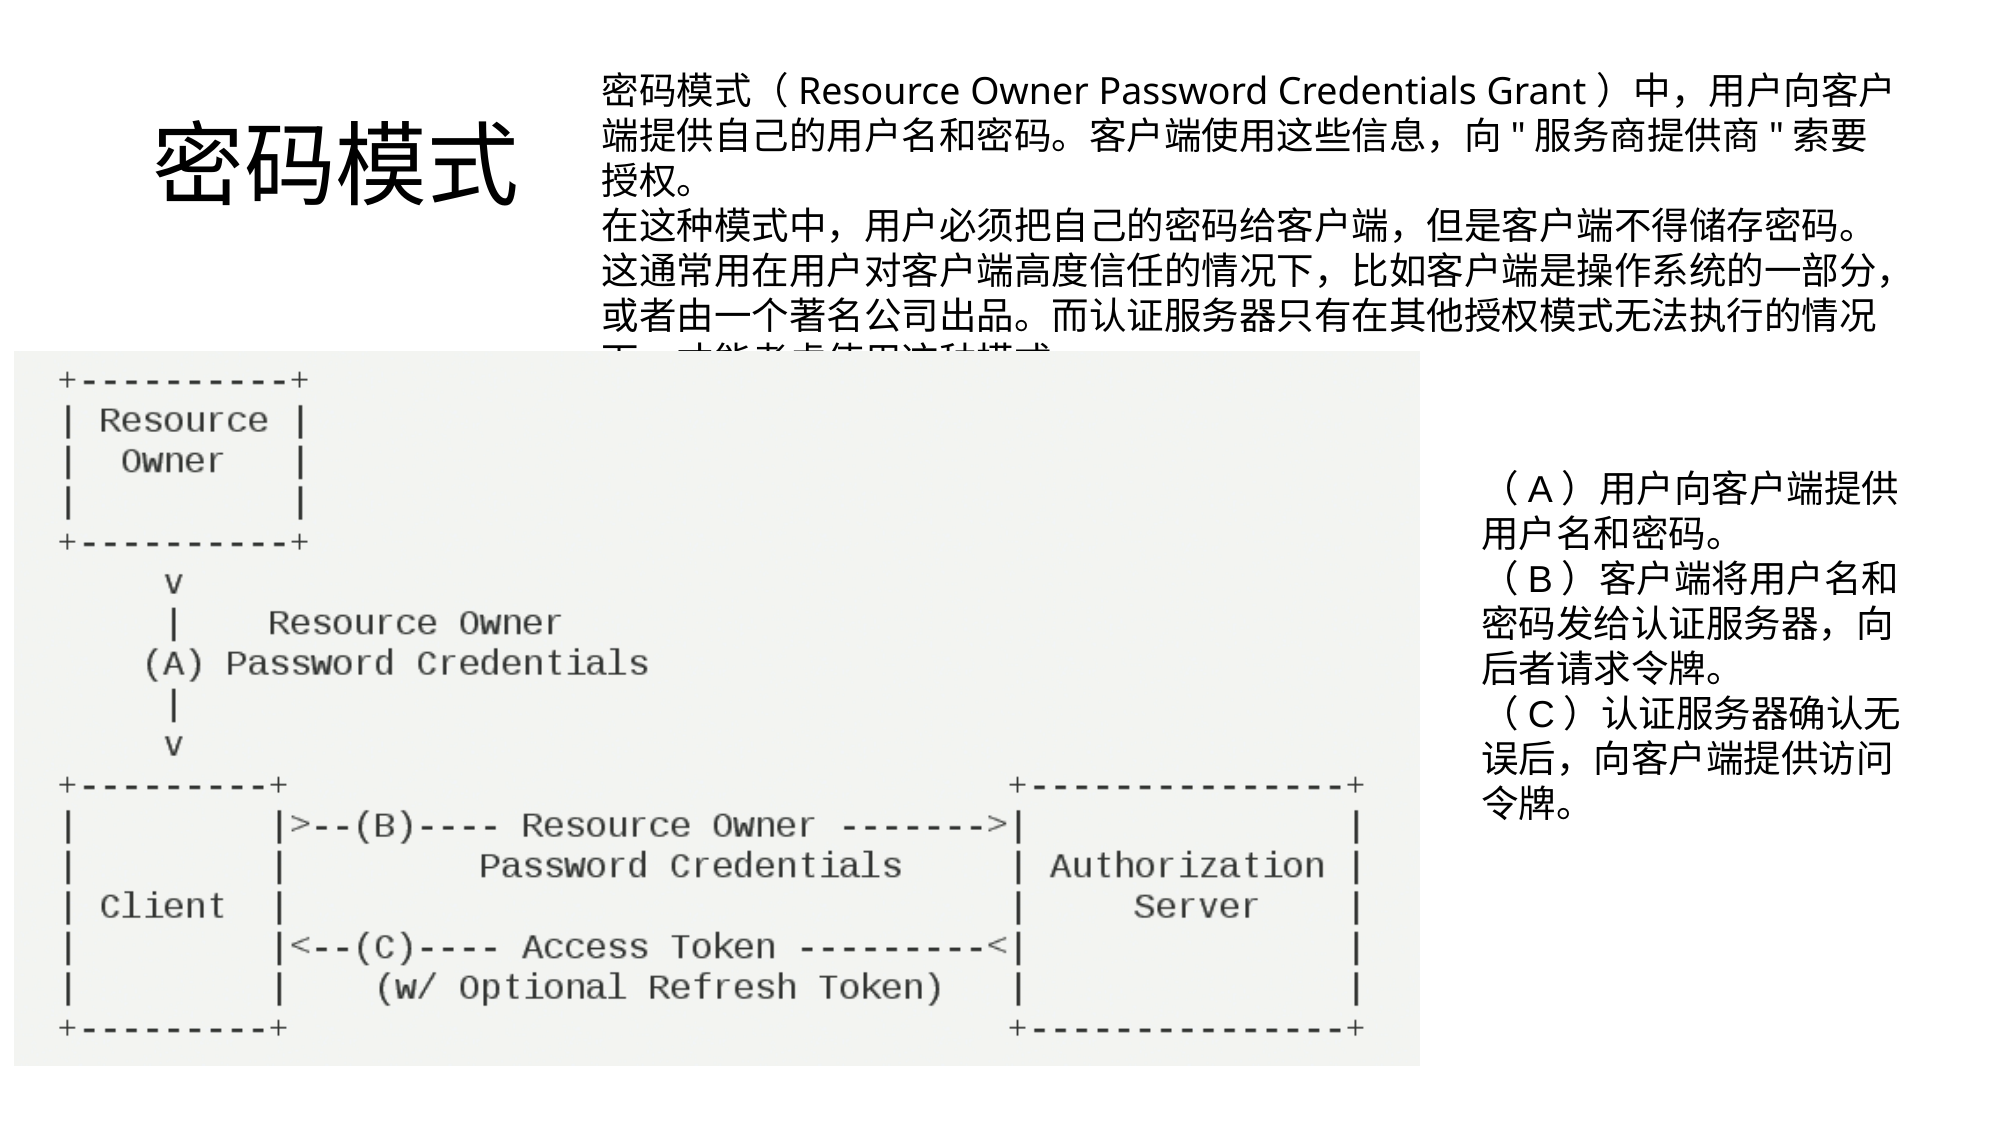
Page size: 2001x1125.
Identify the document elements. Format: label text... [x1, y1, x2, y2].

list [14, 351, 1420, 1066]
text_box 密码模式（Resource Owner Password Credentials Grant）中，用户向客户端提供自己的用户名和密码。客户端使用这些信息，向"服务商提供商"索要授权。 在这种模式中，用户必须把自己的密码给客户端，但是客户端不得储存密码。这通常用在用户对客户端高度信任的情况下，比如客户端是操作系统的一部分，或者由一个著名公司出品。而认证服务器只有在其他授权模式无法执行的情况下，才能考虑使用这种模式。 [586, 59, 1912, 390]
title 密码模式 [137, 59, 586, 278]
text_box （A）用户向客户端提供用户名和密码。 （B）客户端将用户名和密码发给认证服务器，向后者请求令牌。 （C）认证服务器确认无误后，向客户端提供访问令牌。 [1466, 457, 1930, 833]
